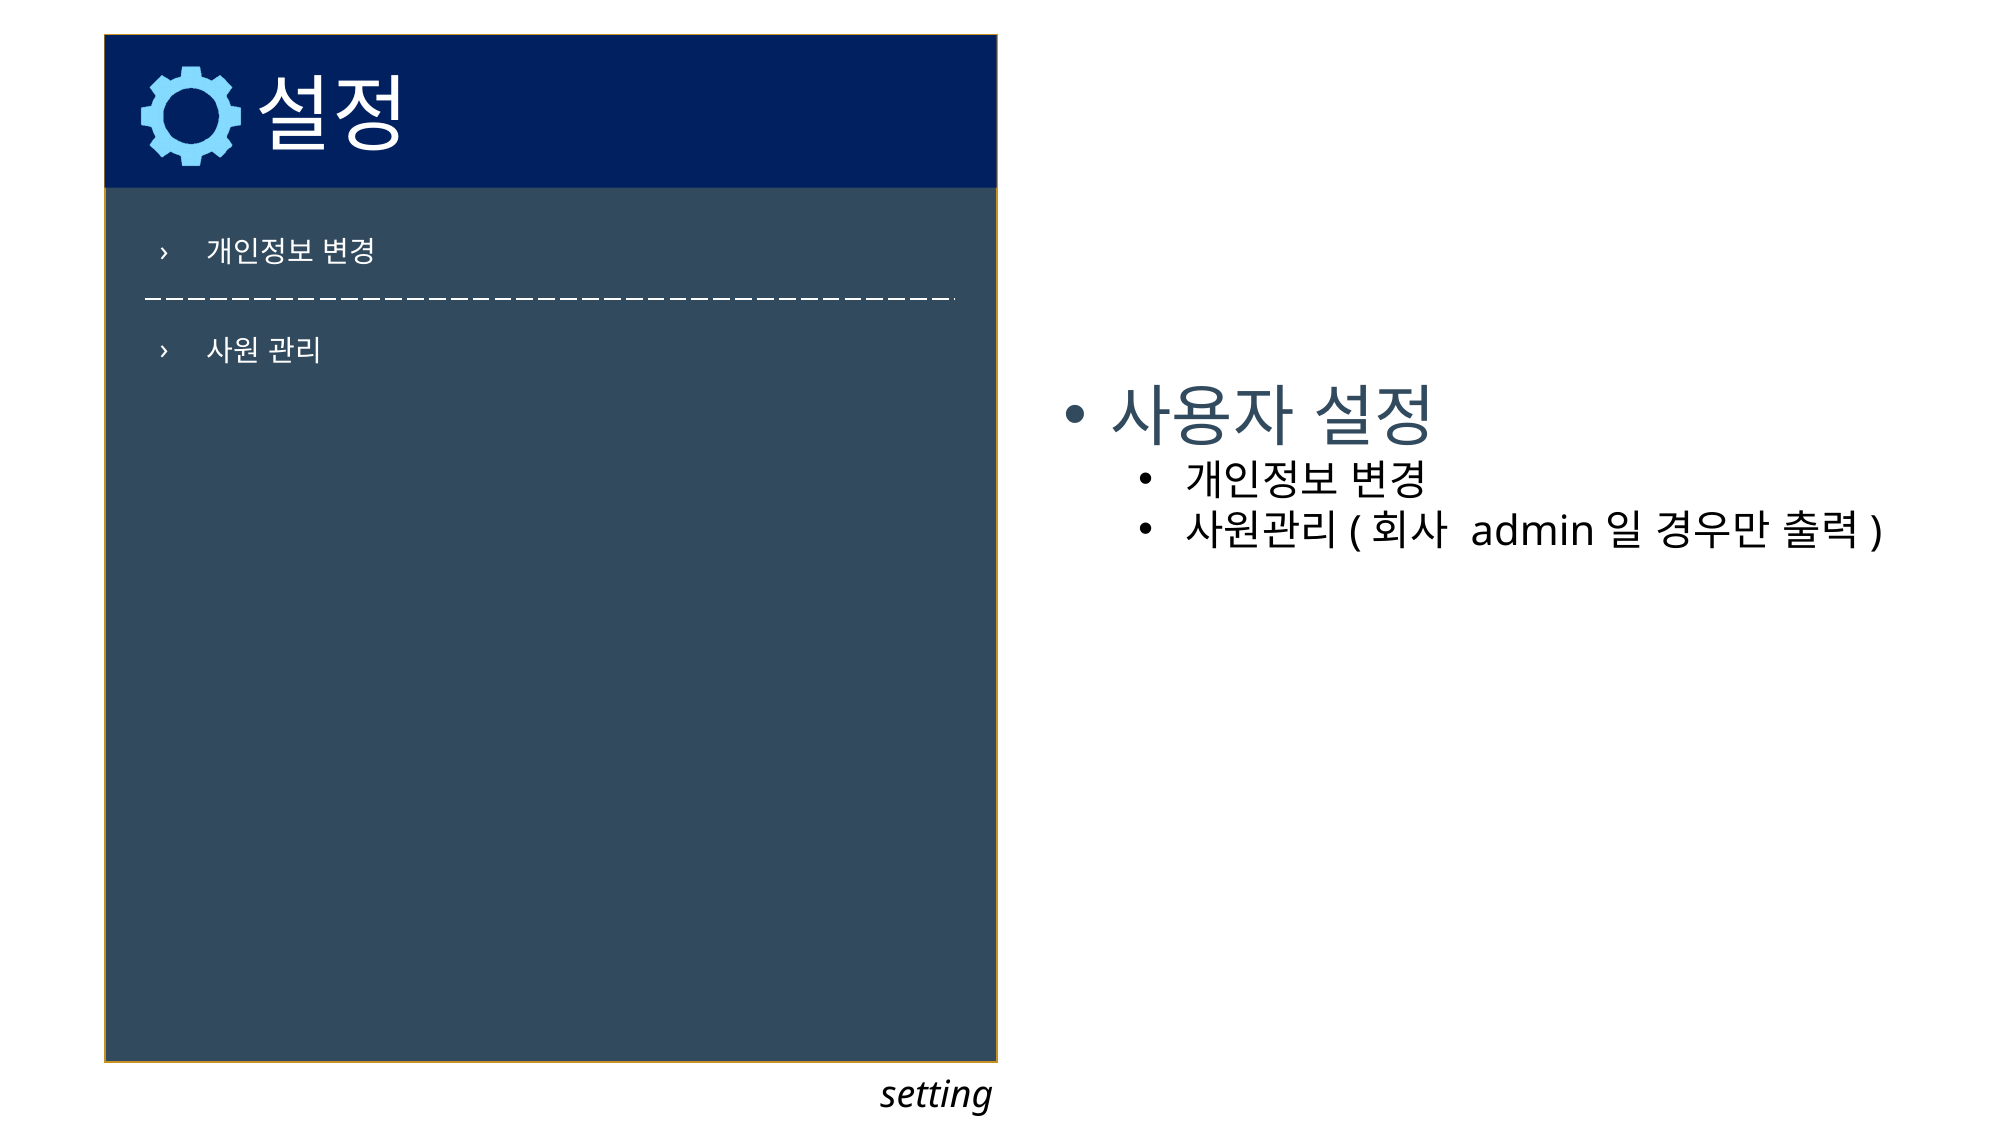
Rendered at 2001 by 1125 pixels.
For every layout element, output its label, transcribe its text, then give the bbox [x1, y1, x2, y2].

text_box [104, 189, 998, 1063]
picture [104, 27, 349, 271]
table_header 개인정보 변경 [145, 201, 955, 299]
text_box setting [865, 1062, 1009, 1122]
text_box 설정 [349, 34, 998, 189]
table_cell 사원 관리 [145, 299, 955, 397]
text_box 사용자 설정 개인정보 변경 사원관리(회사 admin일 경우만 출력) [1048, 366, 1920, 561]
